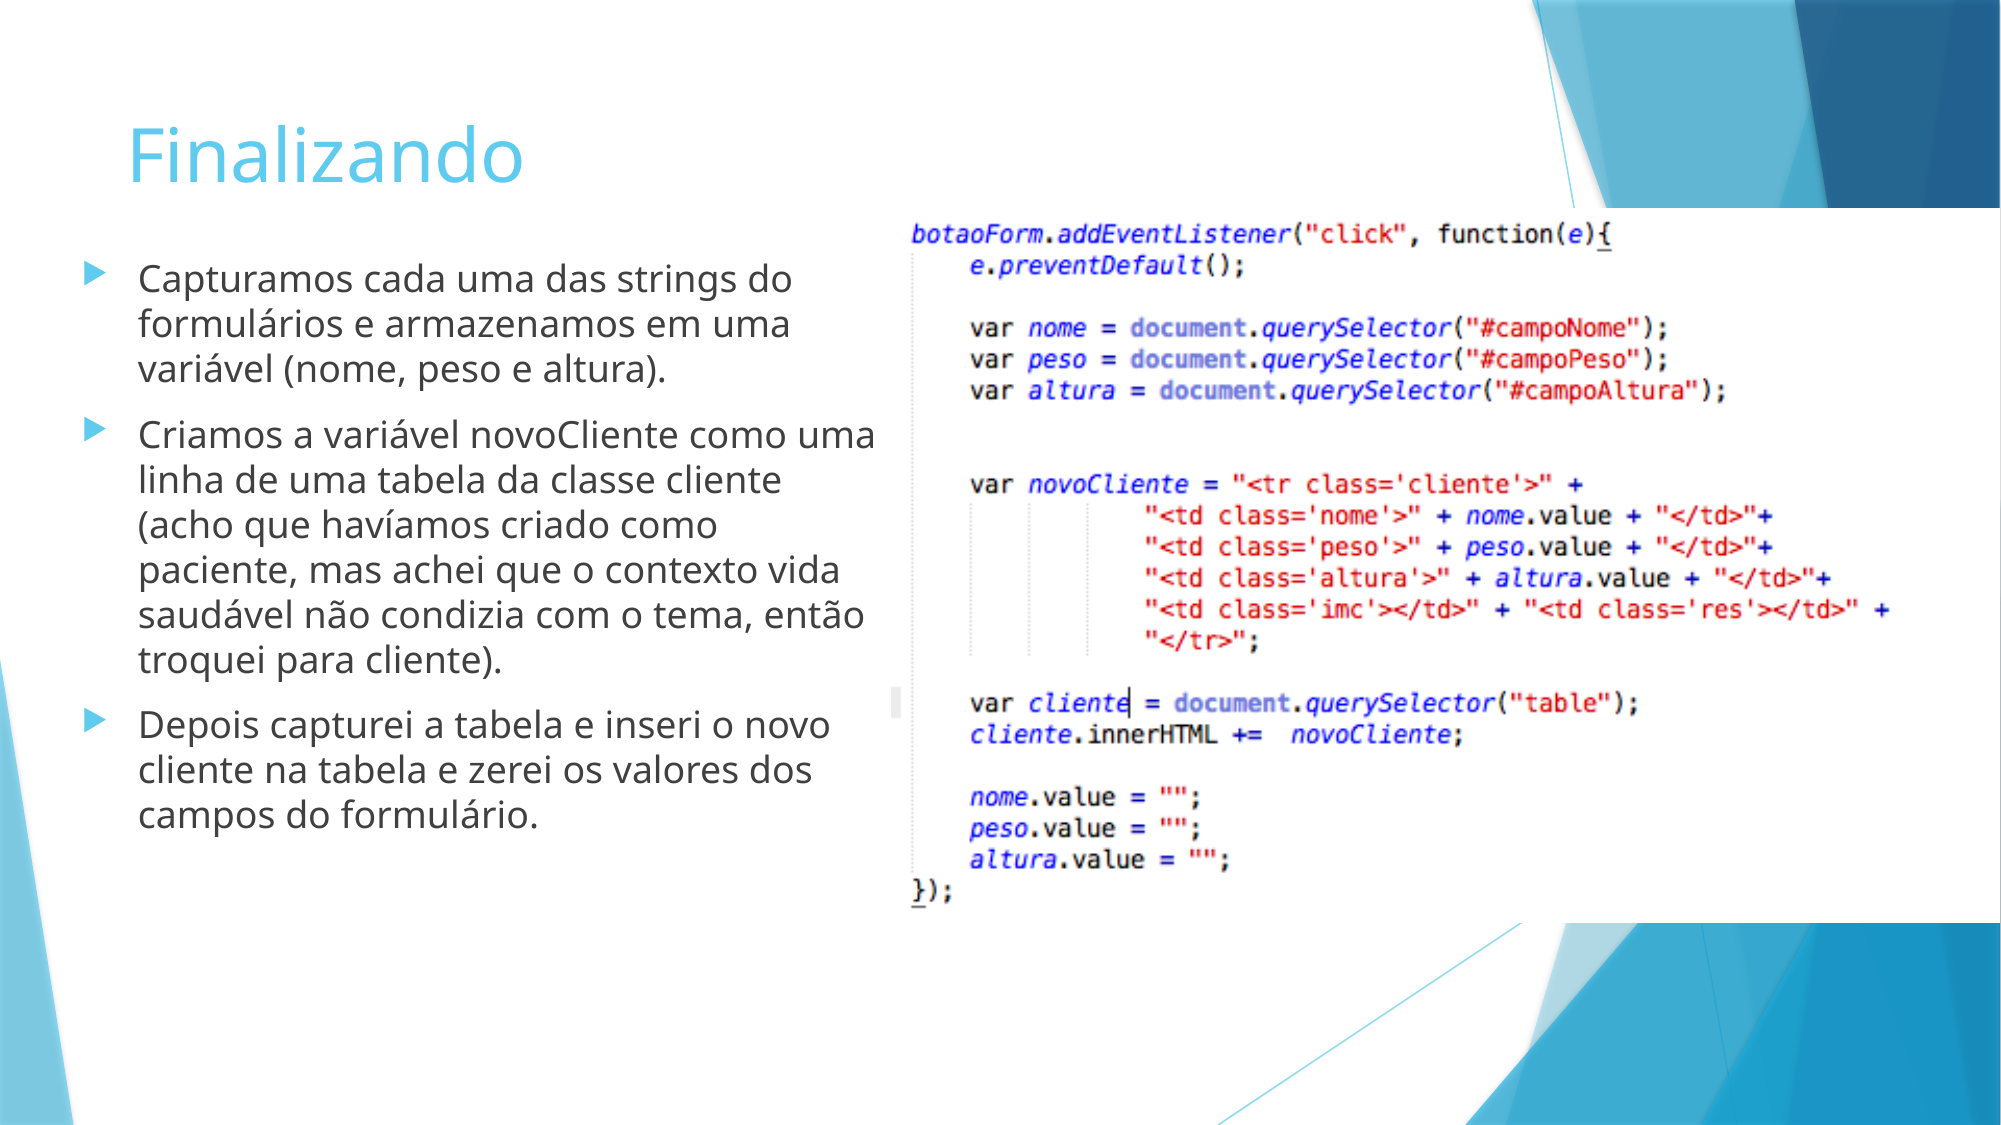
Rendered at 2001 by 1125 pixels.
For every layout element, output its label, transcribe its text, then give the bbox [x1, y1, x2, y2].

title Finalizando [111, 99, 1522, 247]
list Capturamos cada uma das strings do formulários e armazenamos em uma variável (nome, peso e altura). Criamos a variável novoCliente como uma linha de uma tabela da classe cliente (acho que havíamos criado como paciente, mas achei que o contexto vida saudável não condizia com o tema, então troquei para cliente). Depois capturei a tabela e inseri o novo cliente na tabela e zerei os valores dos campos do formulário. [66, 247, 904, 1087]
picture [891, 207, 2000, 924]
